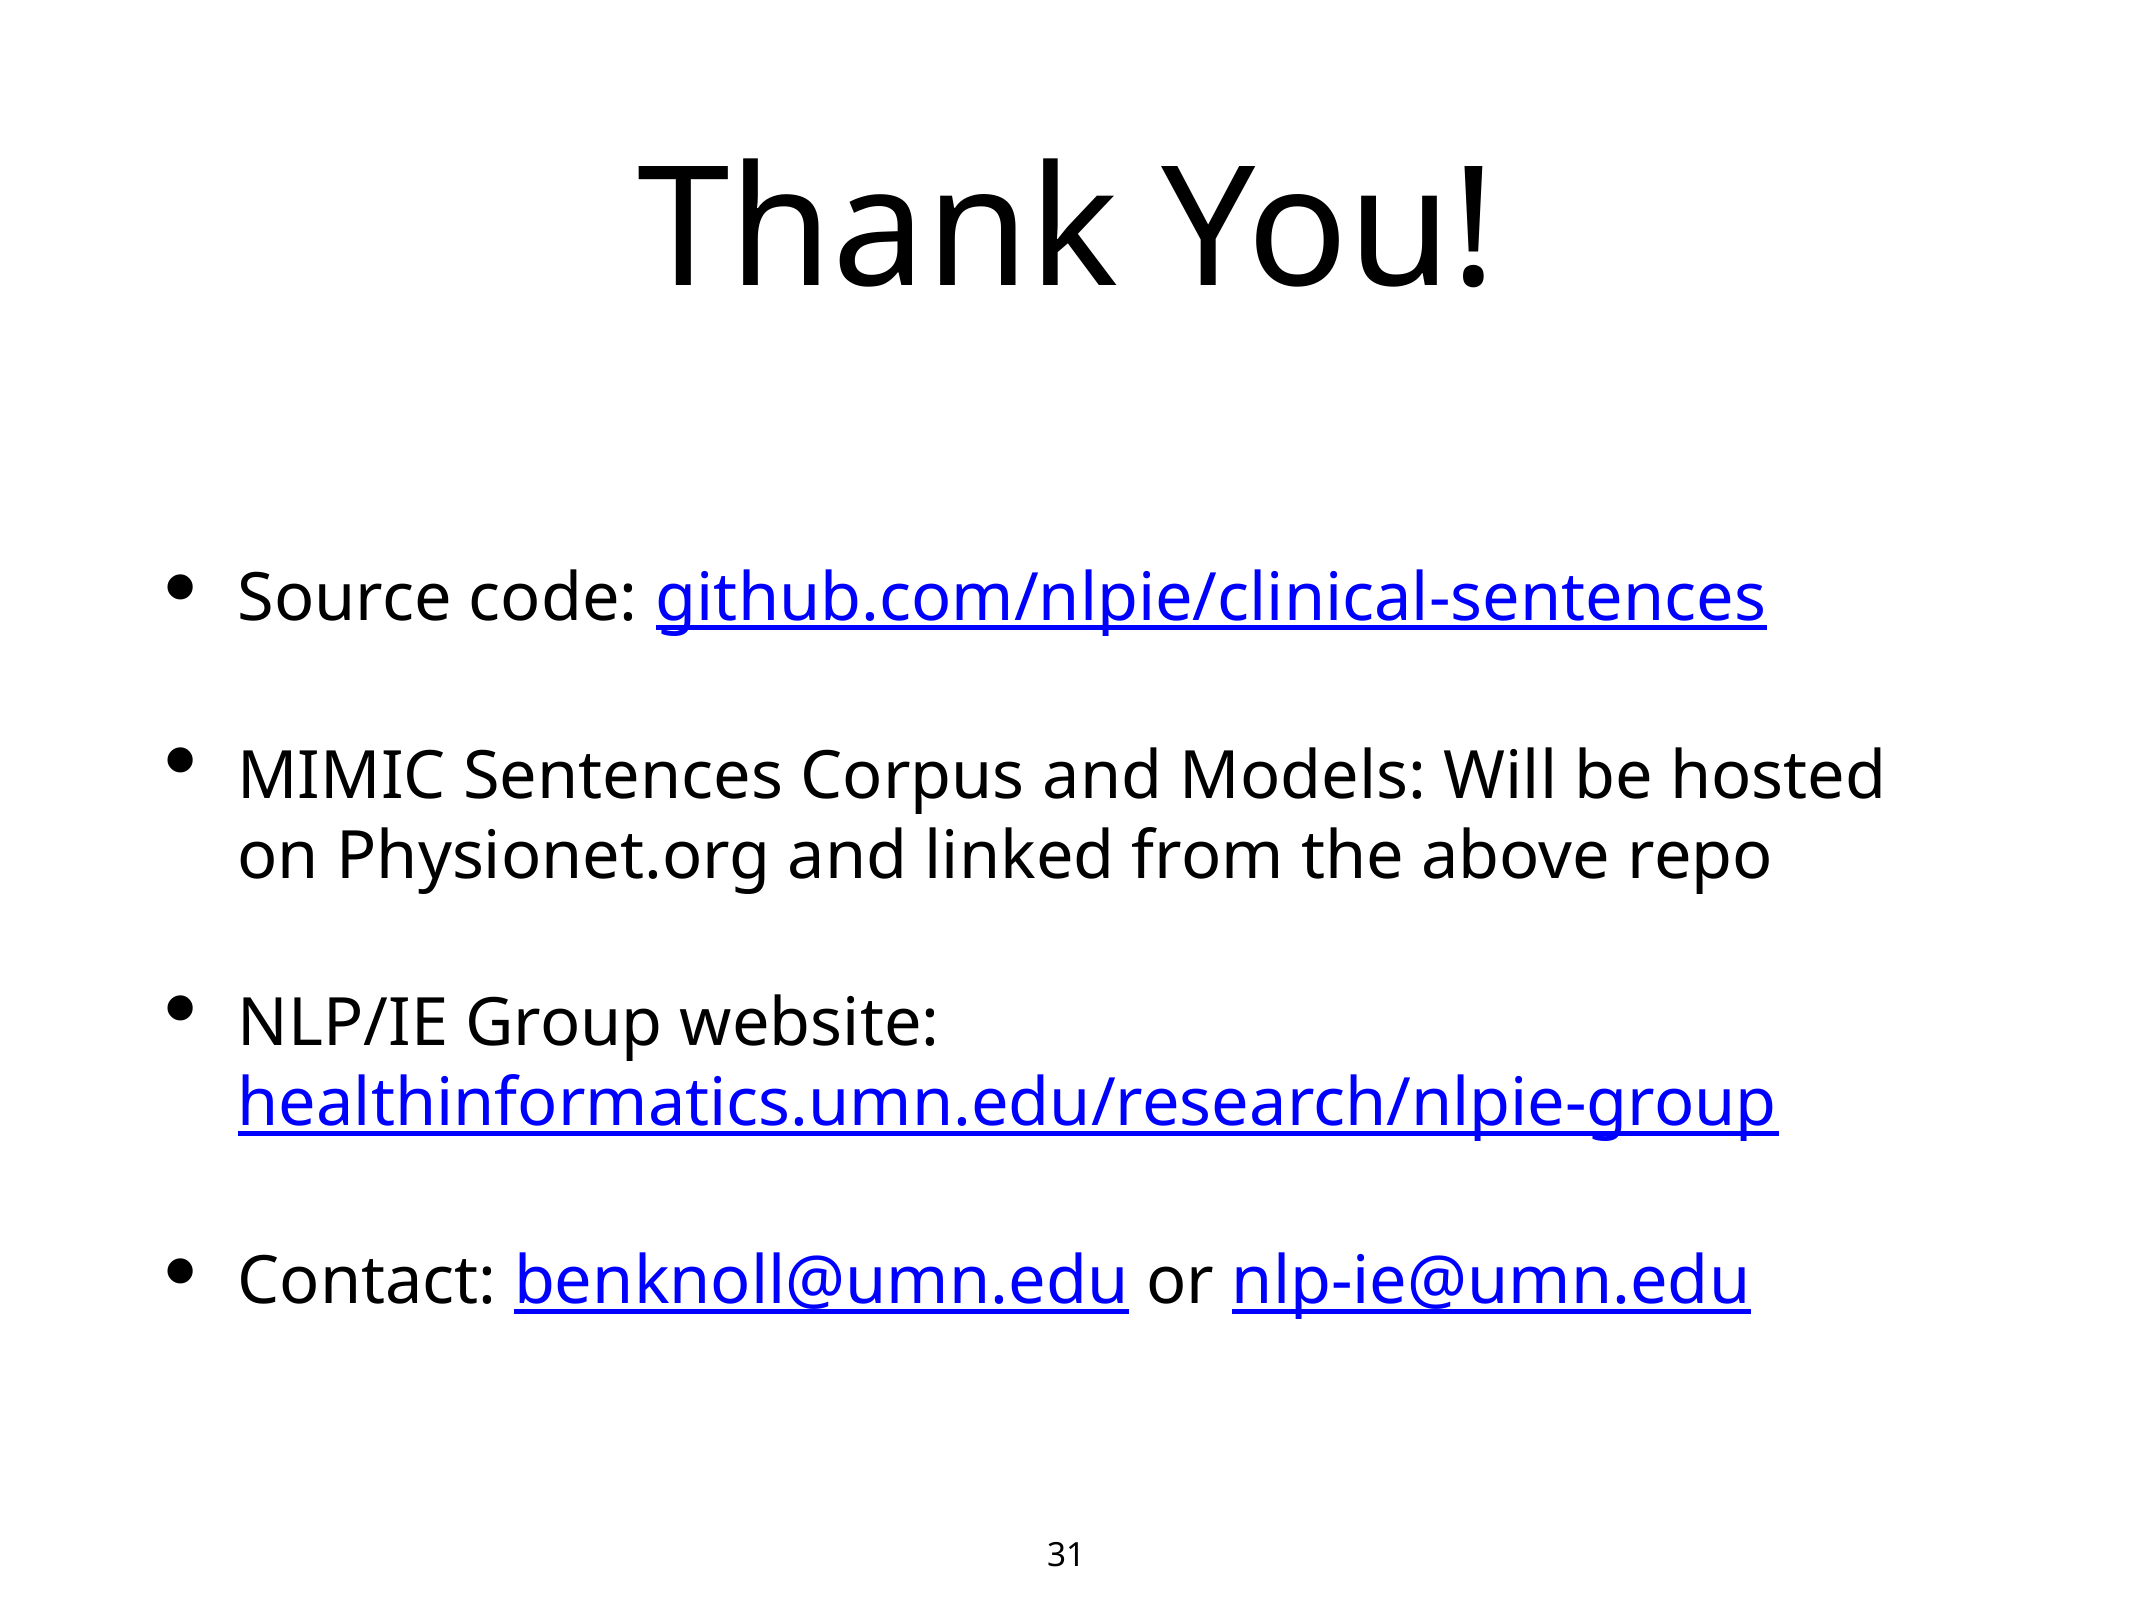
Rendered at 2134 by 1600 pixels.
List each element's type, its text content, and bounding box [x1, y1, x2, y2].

list Source code: github.com/nlpie/clinical-sentences MIMIC Sentences Corpus and Models: Will be hosted on Physionet.org and linked from the above repo NLP/IE Group website: healthinformatics.umn.edu/research/nlpie-group Contact: benknoll@umn.edu or nlp-ie@umn.edu [155, 424, 1978, 1457]
slide_number 31 [1037, 1524, 1095, 1579]
title Thank You! [155, 41, 1978, 397]
